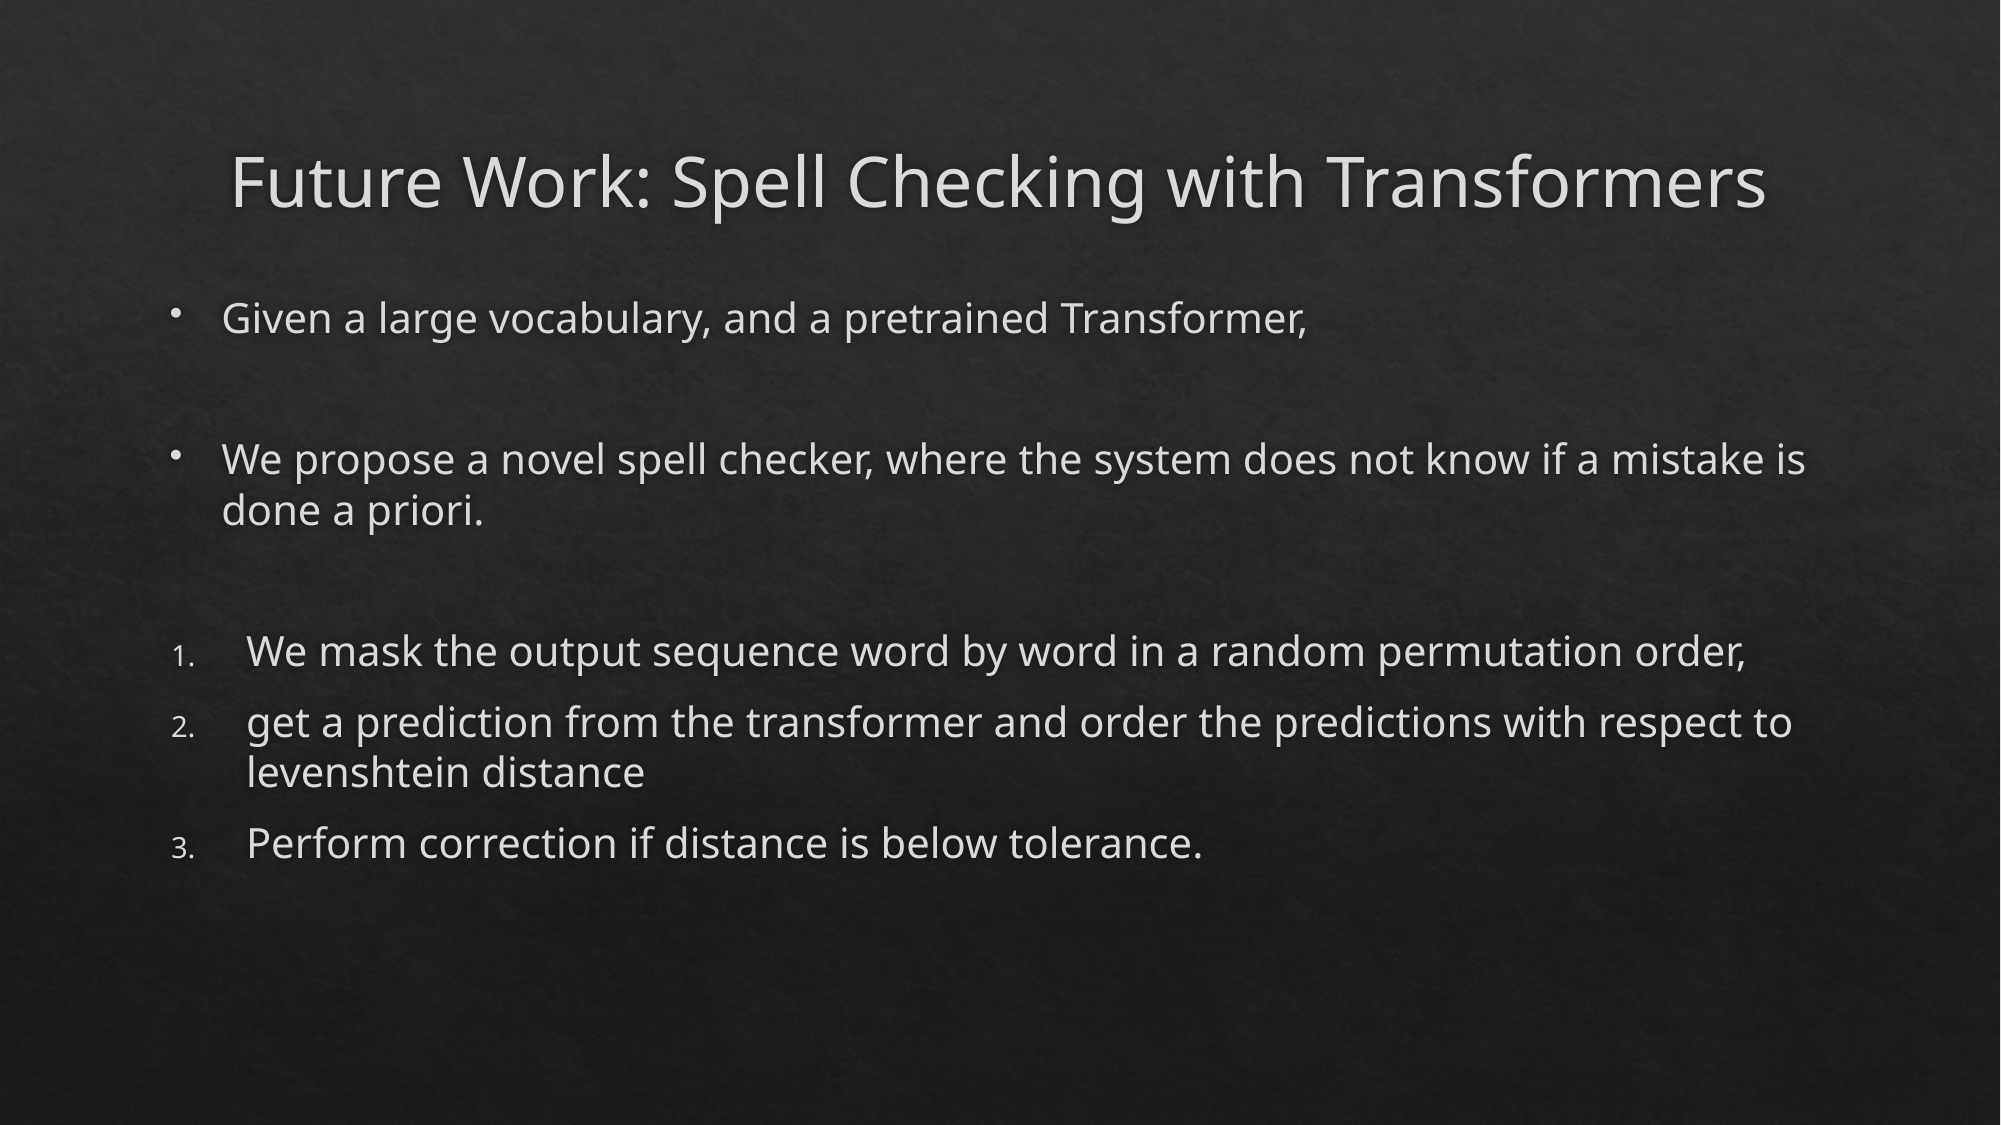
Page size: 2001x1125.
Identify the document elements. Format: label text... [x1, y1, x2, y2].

title Future Work: Spell Checking with Transformers [149, 99, 1849, 260]
list Given a large vocabulary, and a pretrained Transformer, We propose a novel spell checker, where the system does not know if a mistake is done a priori. We mask the output sequence word by word in a random permutation order, get a prediction from the transformer and order the predictions with respect to levenshtein distance Perform correction if distance is below tolerance. [149, 284, 1849, 950]
